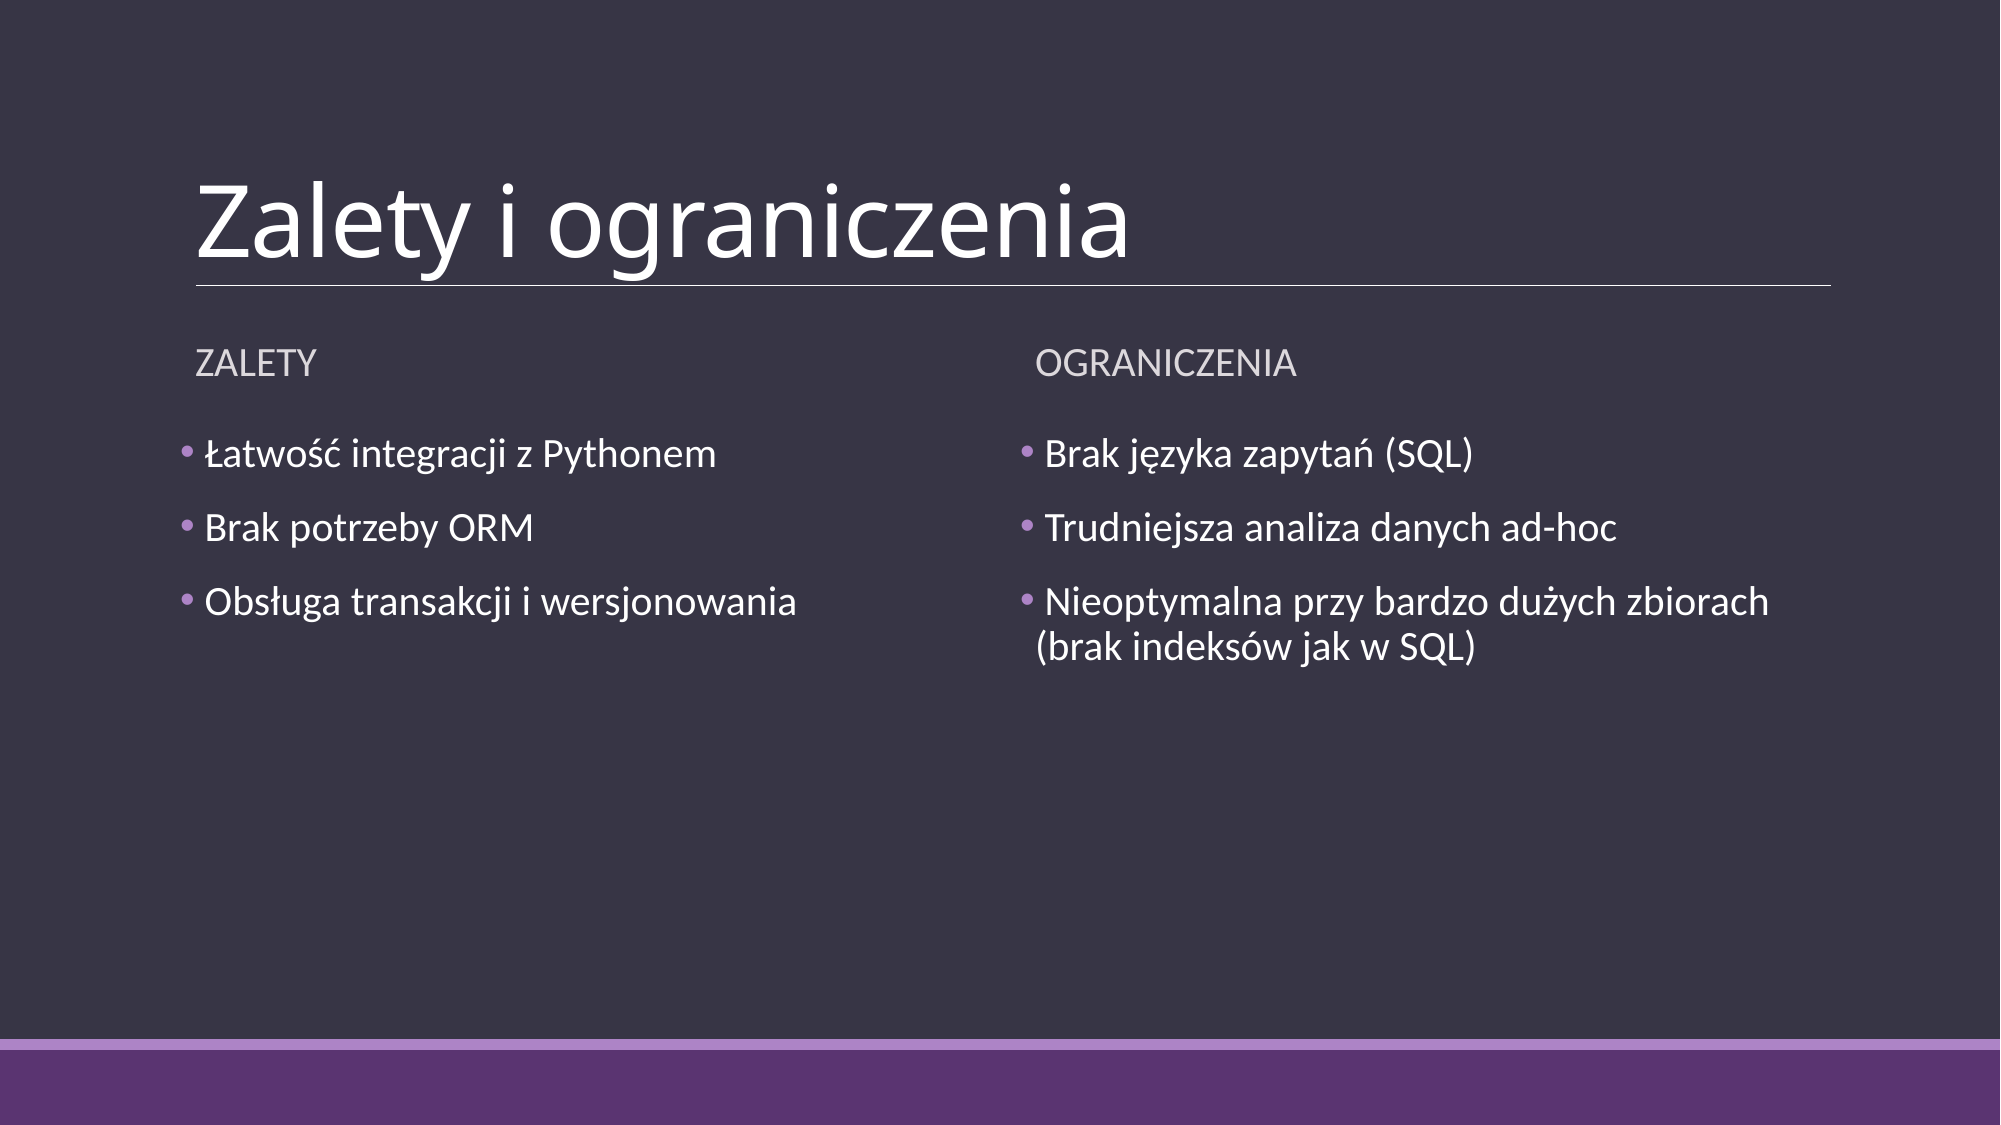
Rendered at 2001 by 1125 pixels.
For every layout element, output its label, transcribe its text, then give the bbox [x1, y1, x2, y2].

list Brak języka zapytań (SQL) Trudniejsza analiza danych ad-hoc Nieoptymalna przy bardzo dużych zbiorach (brak indeksów jak w SQL) [1020, 423, 1830, 978]
list Zalety [180, 302, 990, 423]
list Łatwość integracji z Pythonem Brak potrzeby ORM Obsługa transakcji i wersjonowania [180, 423, 990, 978]
list ograniczenia [1020, 302, 1830, 423]
title Zalety i ograniczenia [180, 47, 1830, 285]
